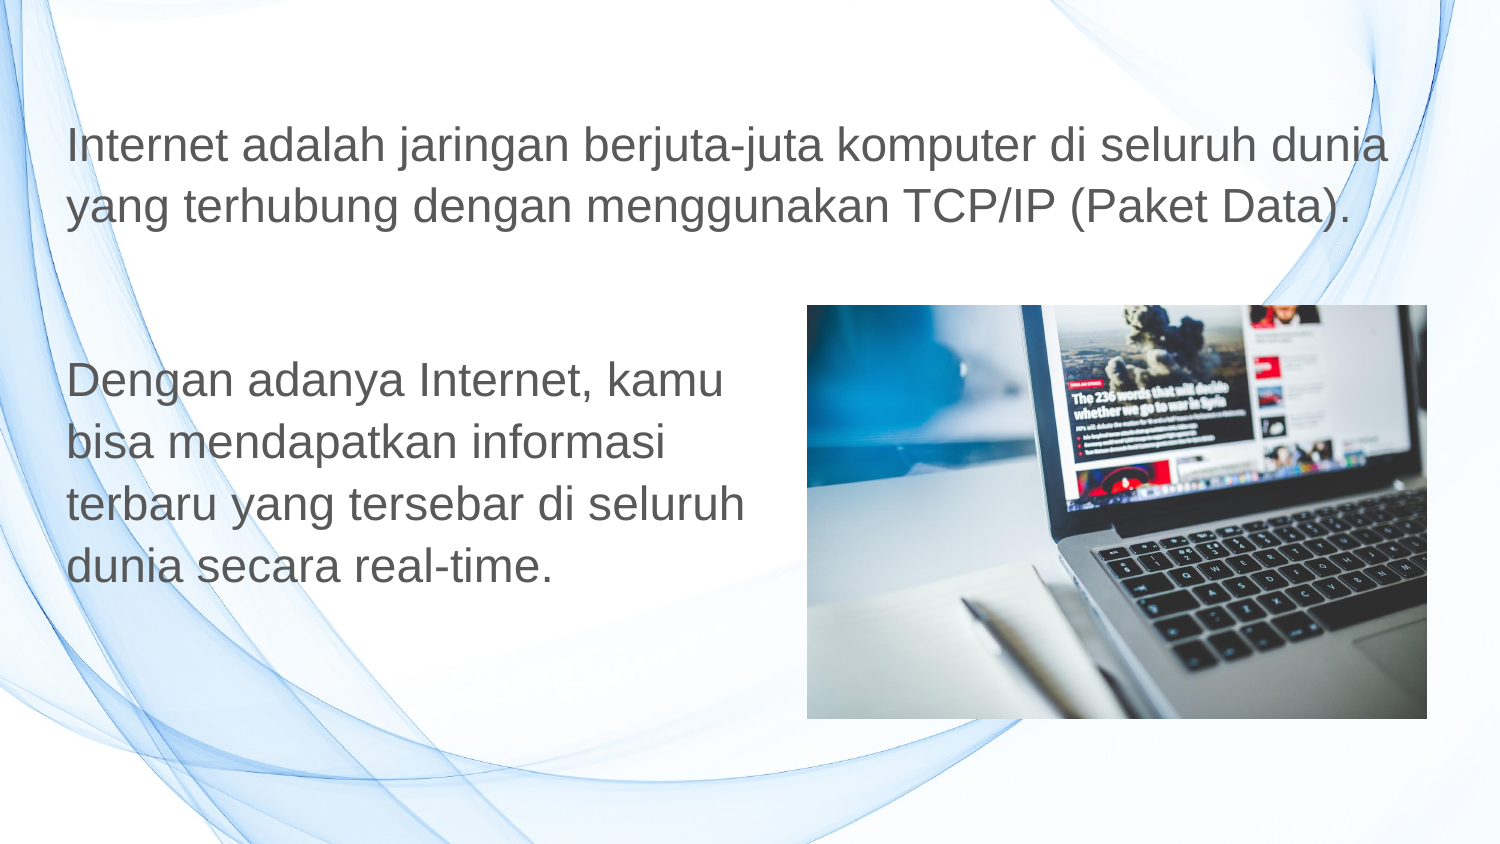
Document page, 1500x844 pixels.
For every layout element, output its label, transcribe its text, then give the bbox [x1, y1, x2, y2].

picture [0, 0, 1500, 844]
list Internet adalah jaringan berjuta-juta komputer di seluruh dunia yang terhubung dengan menggunakan TCP/IP (Paket Data). Dengan adanya Internet, kamu bisa mendapatkan informasi terbaru yang tersebar di seluruh dunia secara real-time. [51, 94, 1449, 750]
